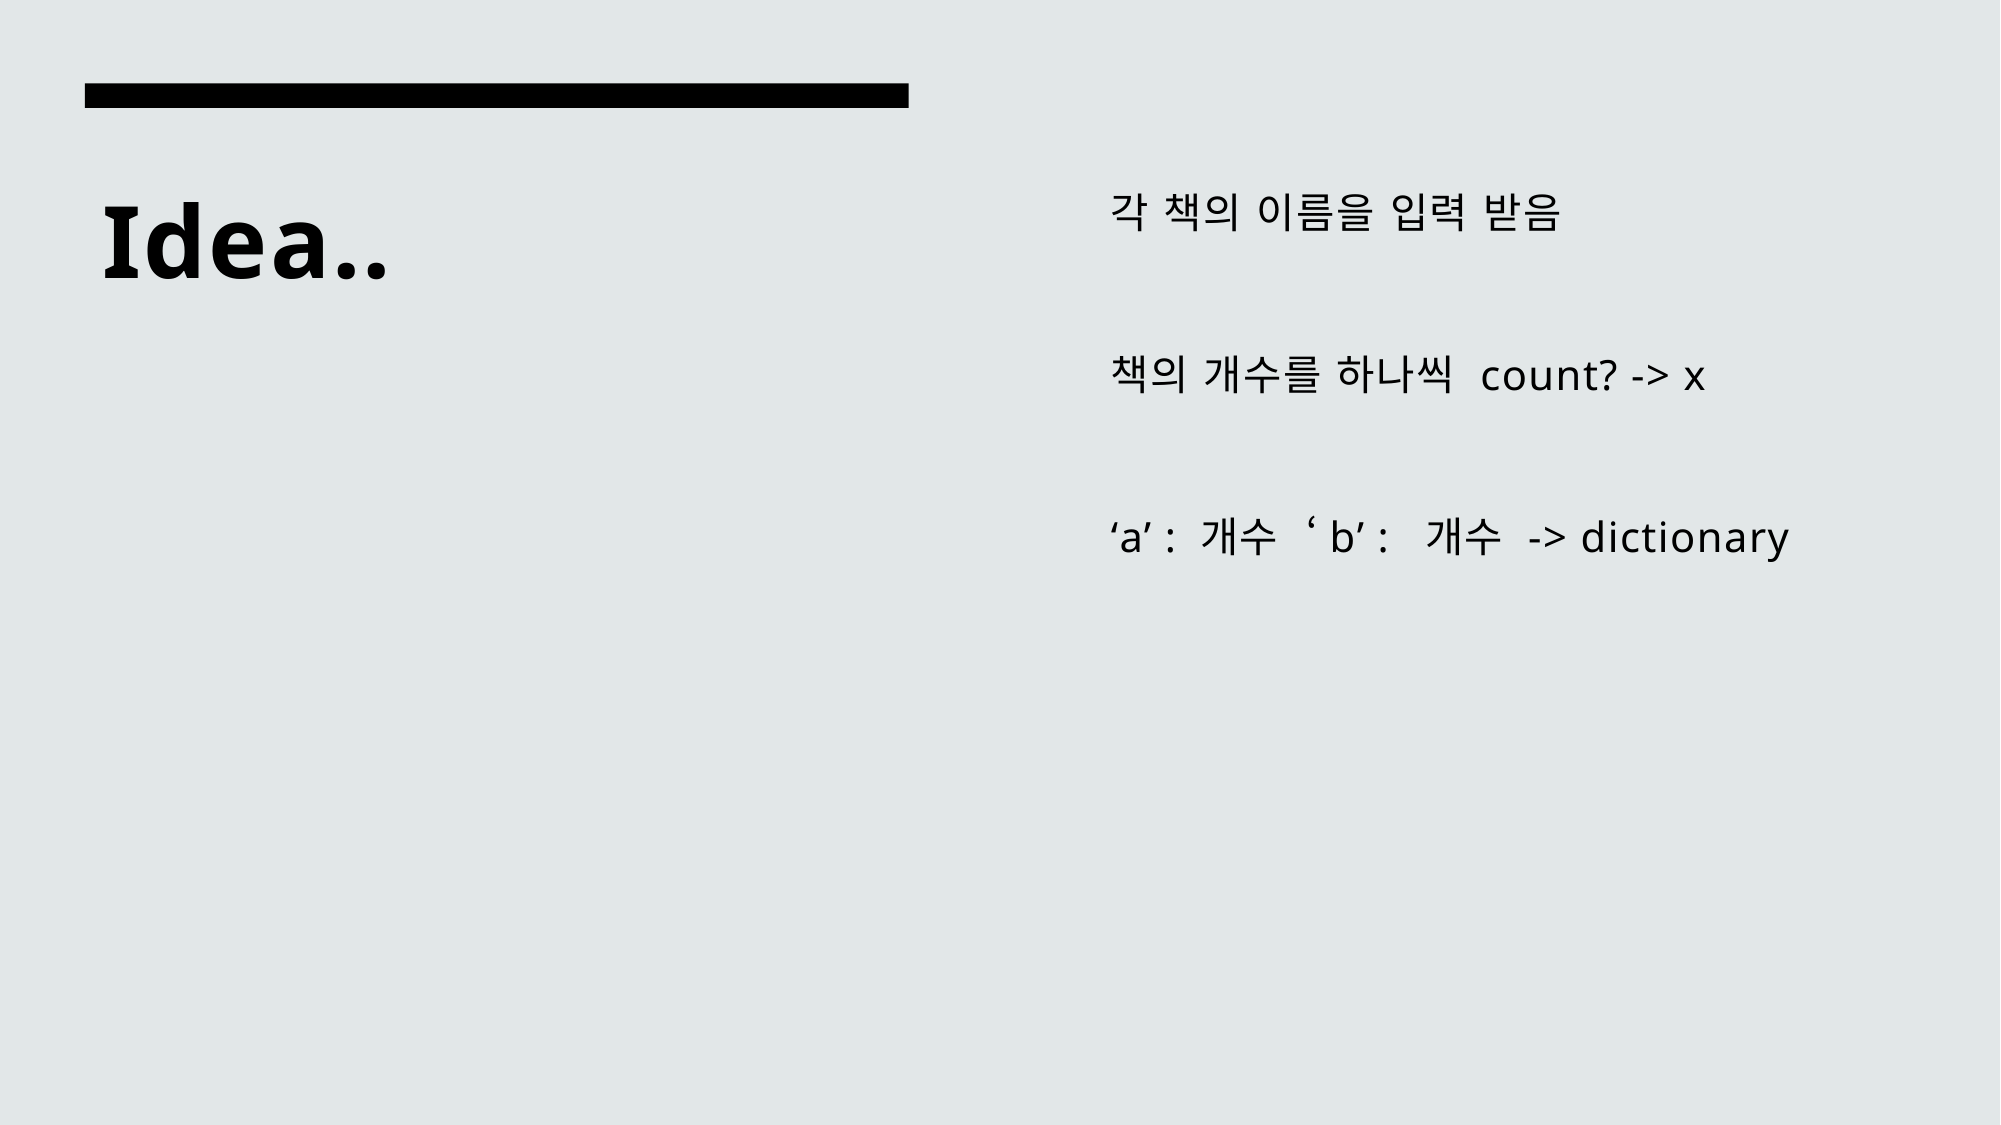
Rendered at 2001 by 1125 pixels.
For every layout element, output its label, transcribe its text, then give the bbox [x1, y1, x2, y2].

title Idea.. [84, 160, 909, 960]
list 각 책의 이름을 입력 받음 책의 개수를 하나씩 count? -> x ‘a’ : 개수 ‘b’ : 개수 -> dictionary [1092, 158, 1917, 958]
